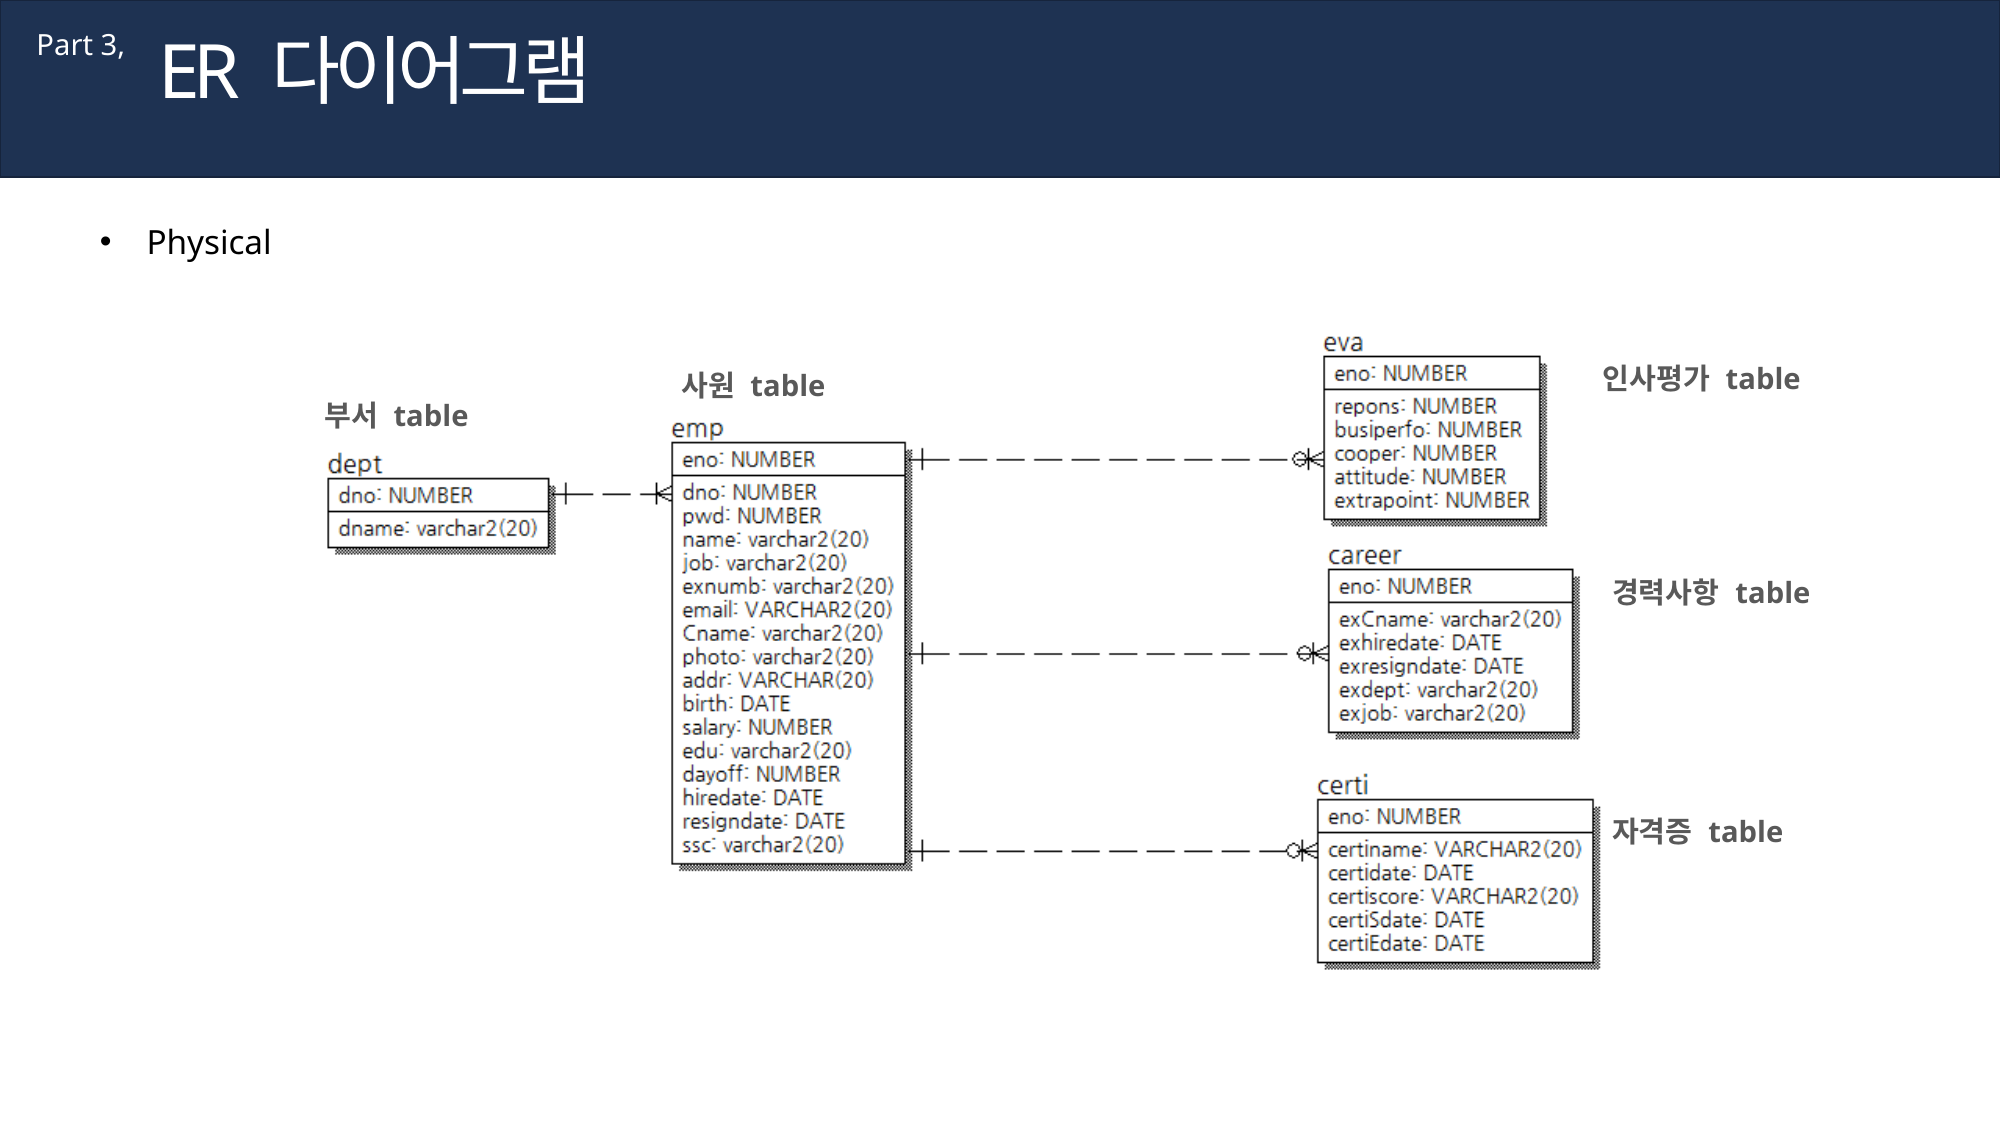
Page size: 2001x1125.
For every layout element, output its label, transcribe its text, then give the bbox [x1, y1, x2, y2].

text_box 경력사항 table [1641, 566, 1826, 617]
picture [298, 273, 1641, 1009]
text_box 자격증 table [1641, 805, 1826, 856]
text_box Physical [84, 213, 344, 285]
text_box Part 3, [21, 19, 148, 69]
text_box ER 다이어그램 [143, 16, 1178, 122]
text_box [0, 0, 2000, 178]
text_box 인사평가 table [1641, 352, 1817, 403]
